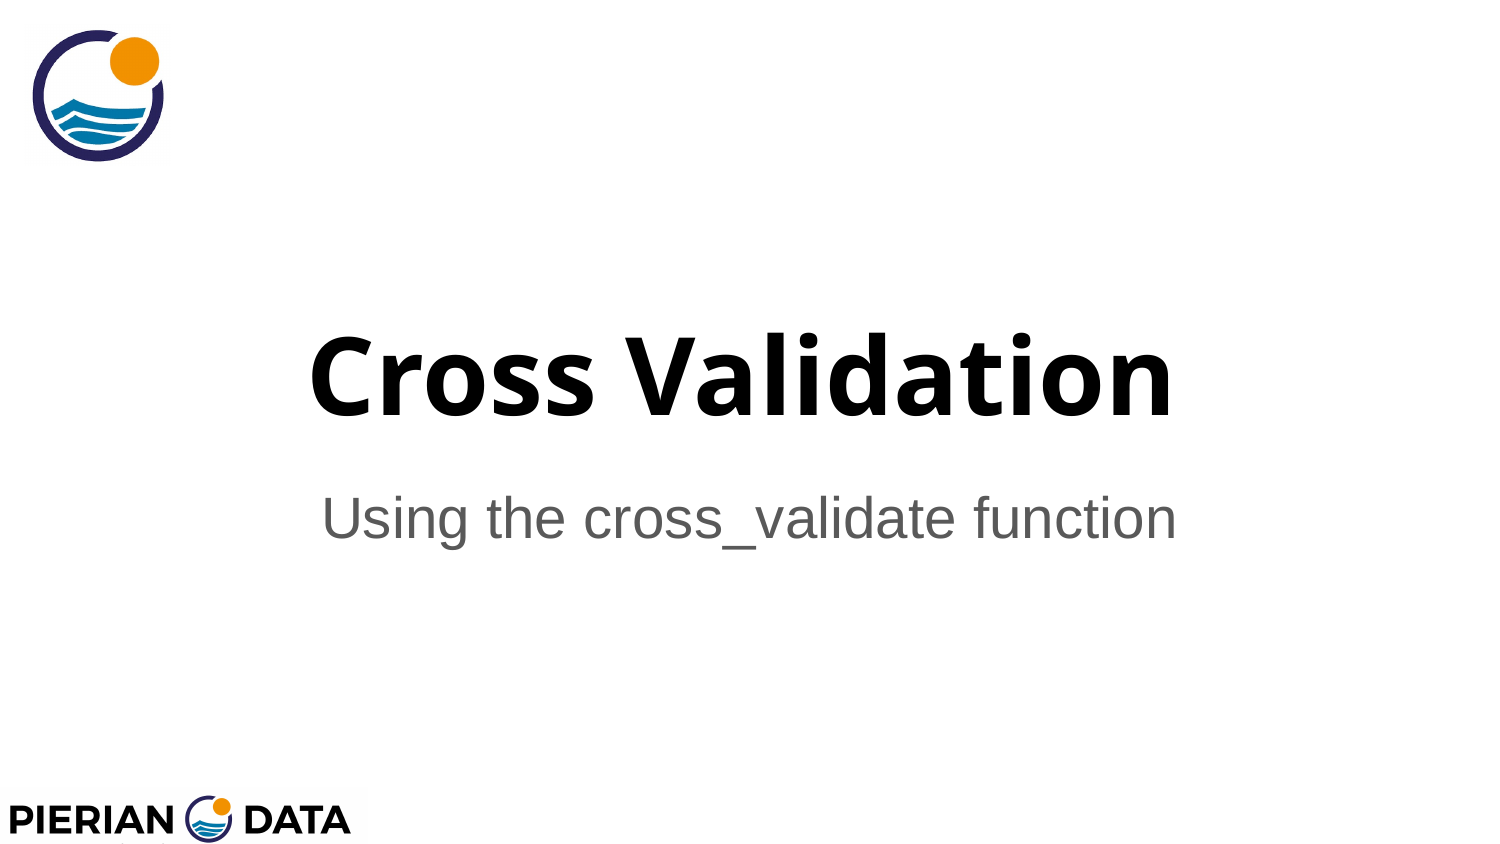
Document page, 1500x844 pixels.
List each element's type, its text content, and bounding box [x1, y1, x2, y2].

picture [24, 24, 172, 167]
picture [0, 787, 368, 844]
subtitle Using the cross_validate function [51, 464, 1449, 595]
title Cross Validation [68, 181, 1417, 453]
